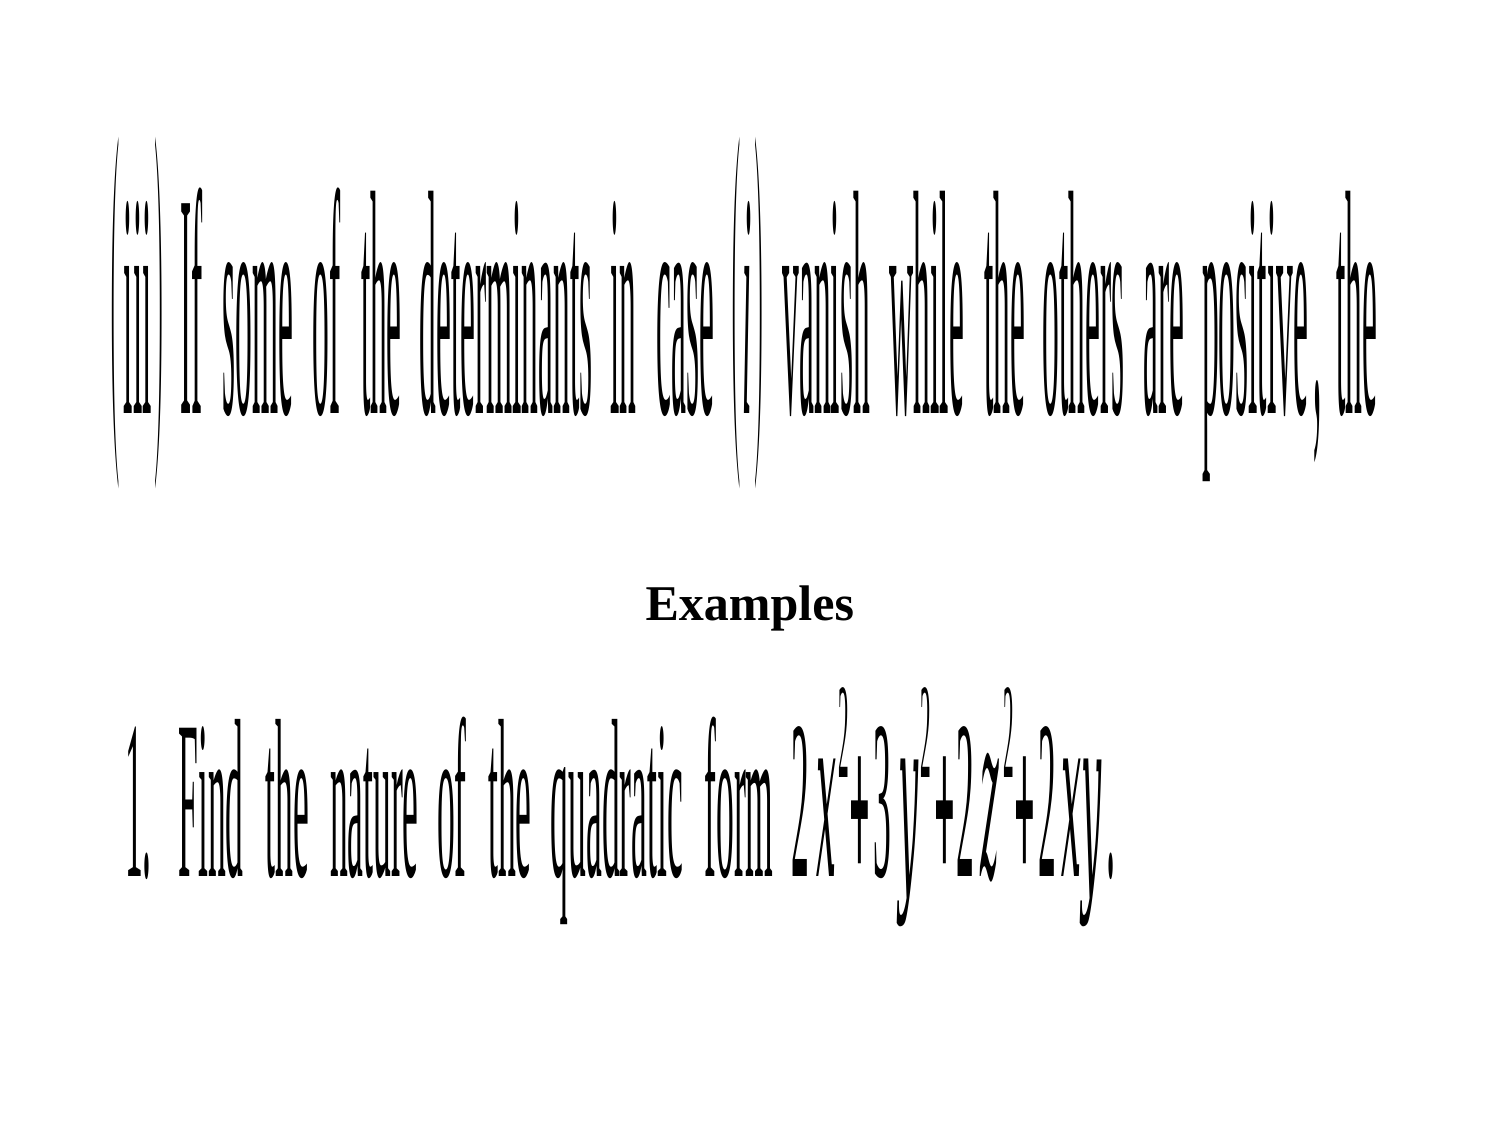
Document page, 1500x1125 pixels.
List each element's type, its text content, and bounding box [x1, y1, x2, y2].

subtitle Examples [225, 562, 1275, 638]
